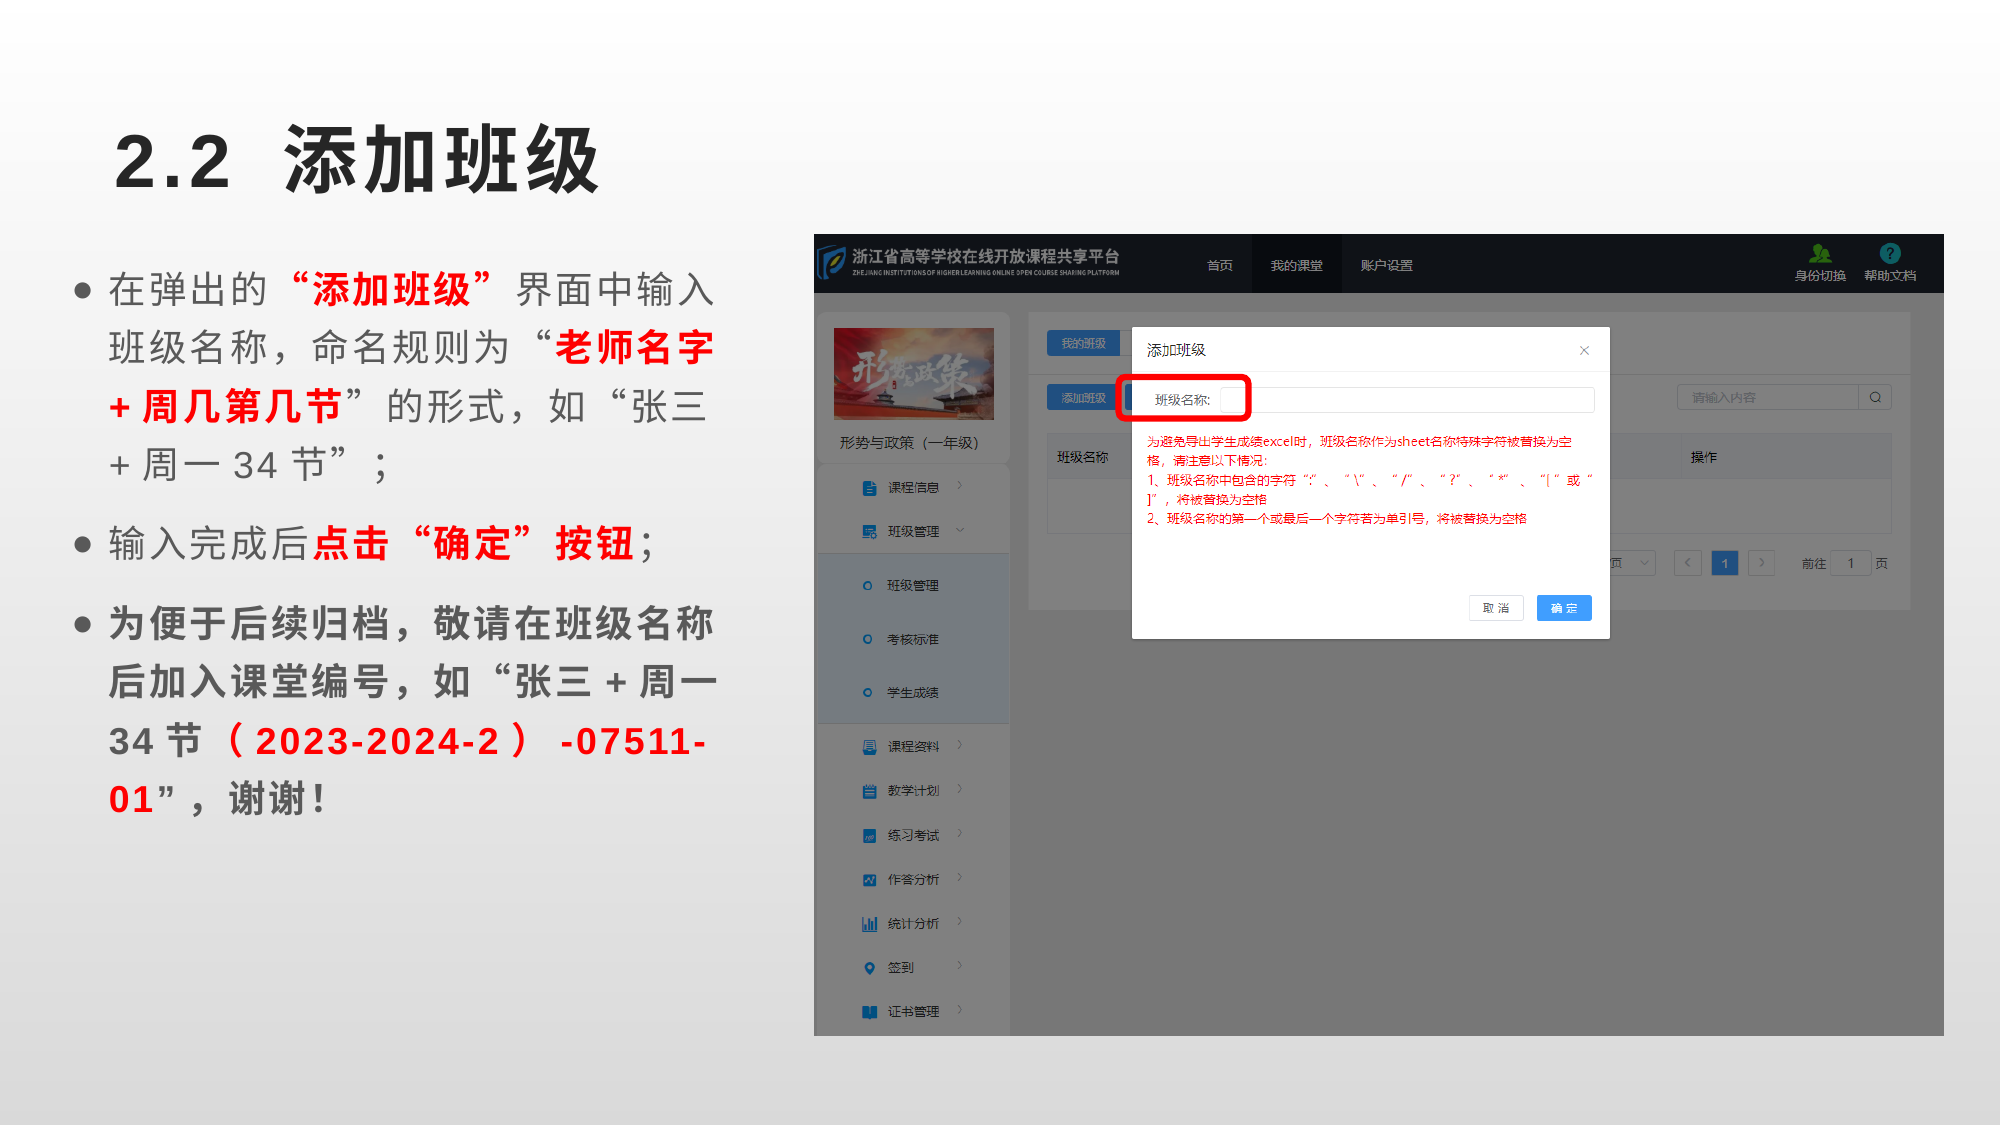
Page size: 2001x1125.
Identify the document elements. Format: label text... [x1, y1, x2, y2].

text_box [813, 234, 1944, 1036]
title 2.2 添加班级 [99, 99, 1900, 216]
list 在弹出的“添加班级”界面中输入班级名称，命名规则为“老师名字+周几第几节”的形式，如“张三+周一34节”； 输入完成后点击“确定”按钮； 为便于后续归档，敬请在班级名称后加入课堂编号，如“张三+周一34节（2023-2024-2）-07511-01”，谢谢！ [56, 244, 770, 1026]
